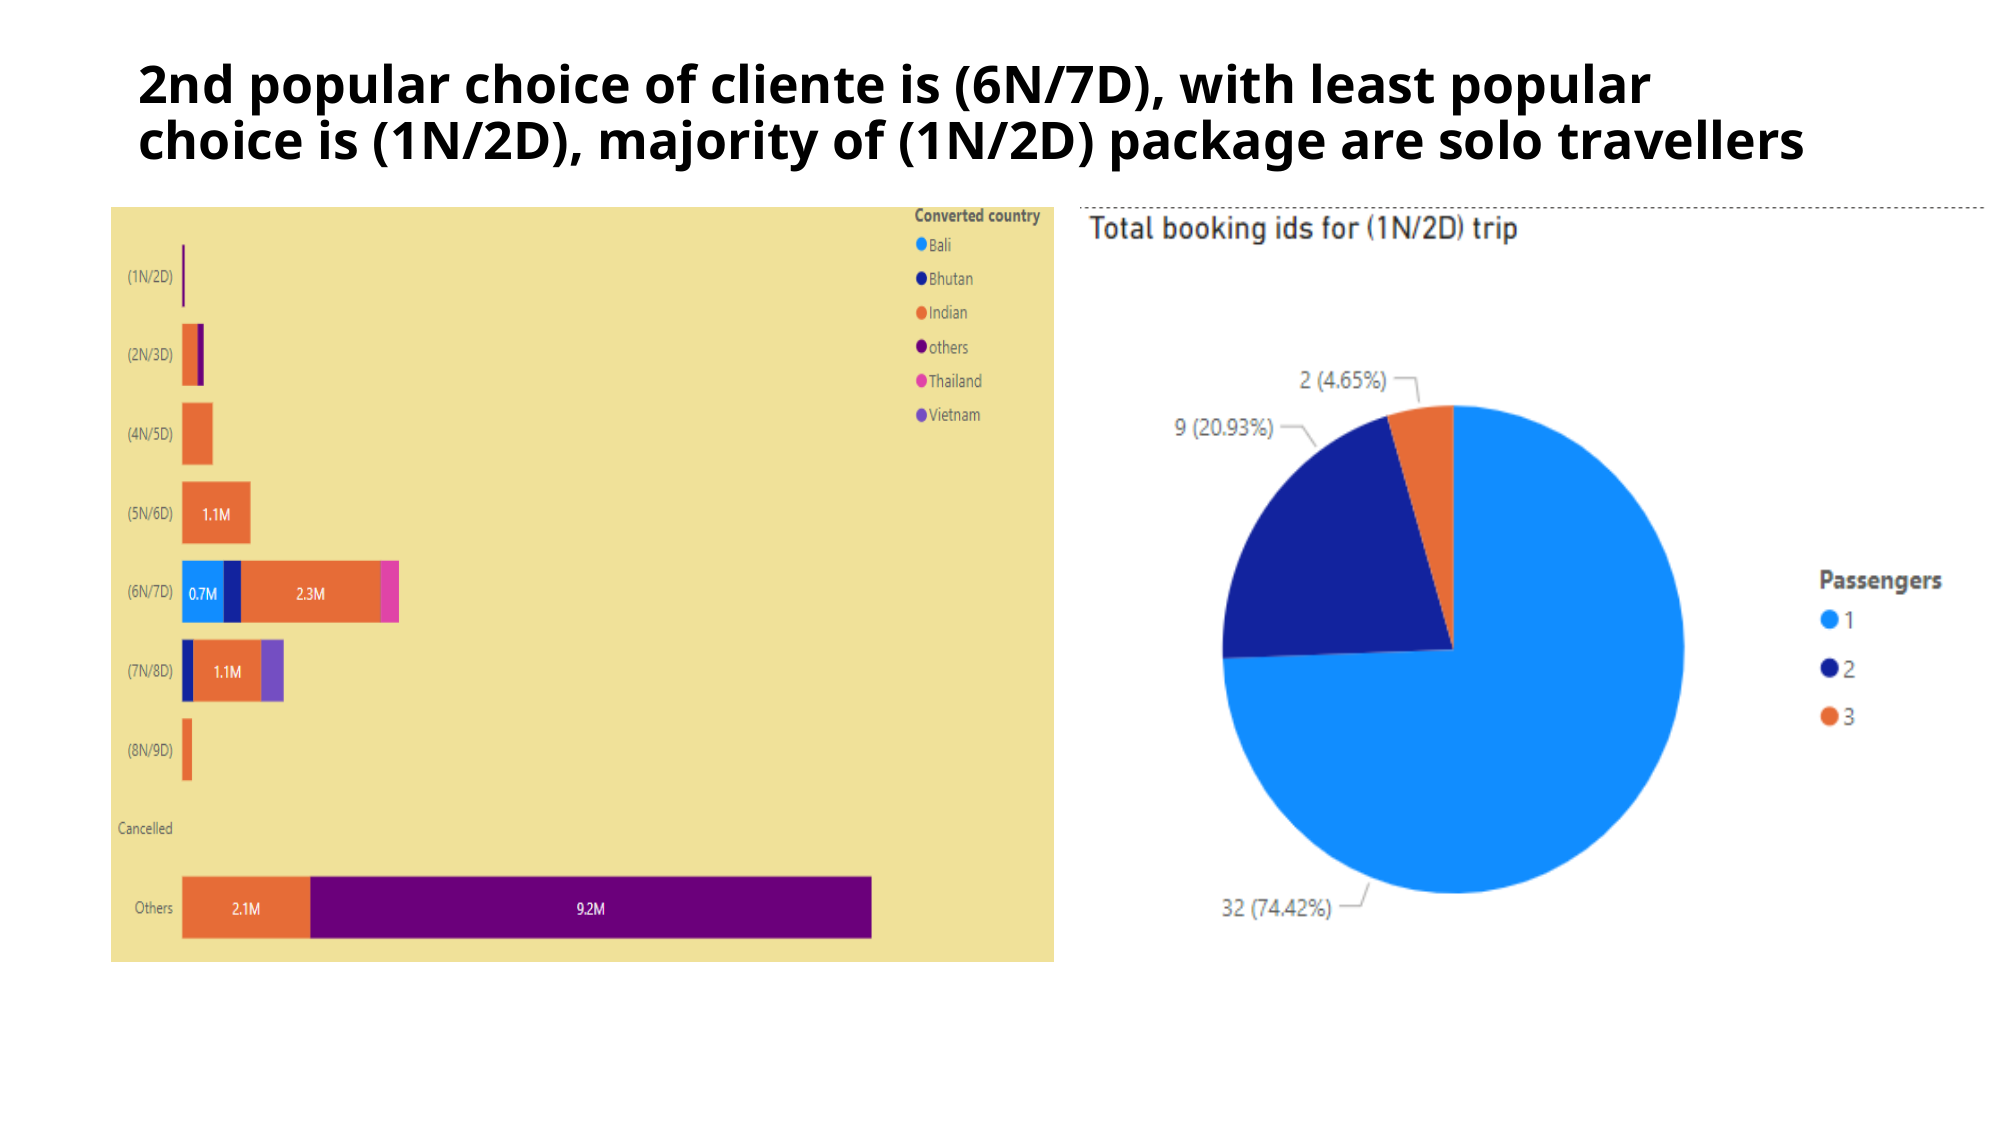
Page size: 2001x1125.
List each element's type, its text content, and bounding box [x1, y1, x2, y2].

picture [111, 207, 1054, 962]
picture [1080, 207, 1986, 962]
title 2nd popular choice of cliente is (6N/7D), with least popular choice is (1N/2D), majority of (1N/2D) package are solo travellers [123, 48, 1849, 267]
